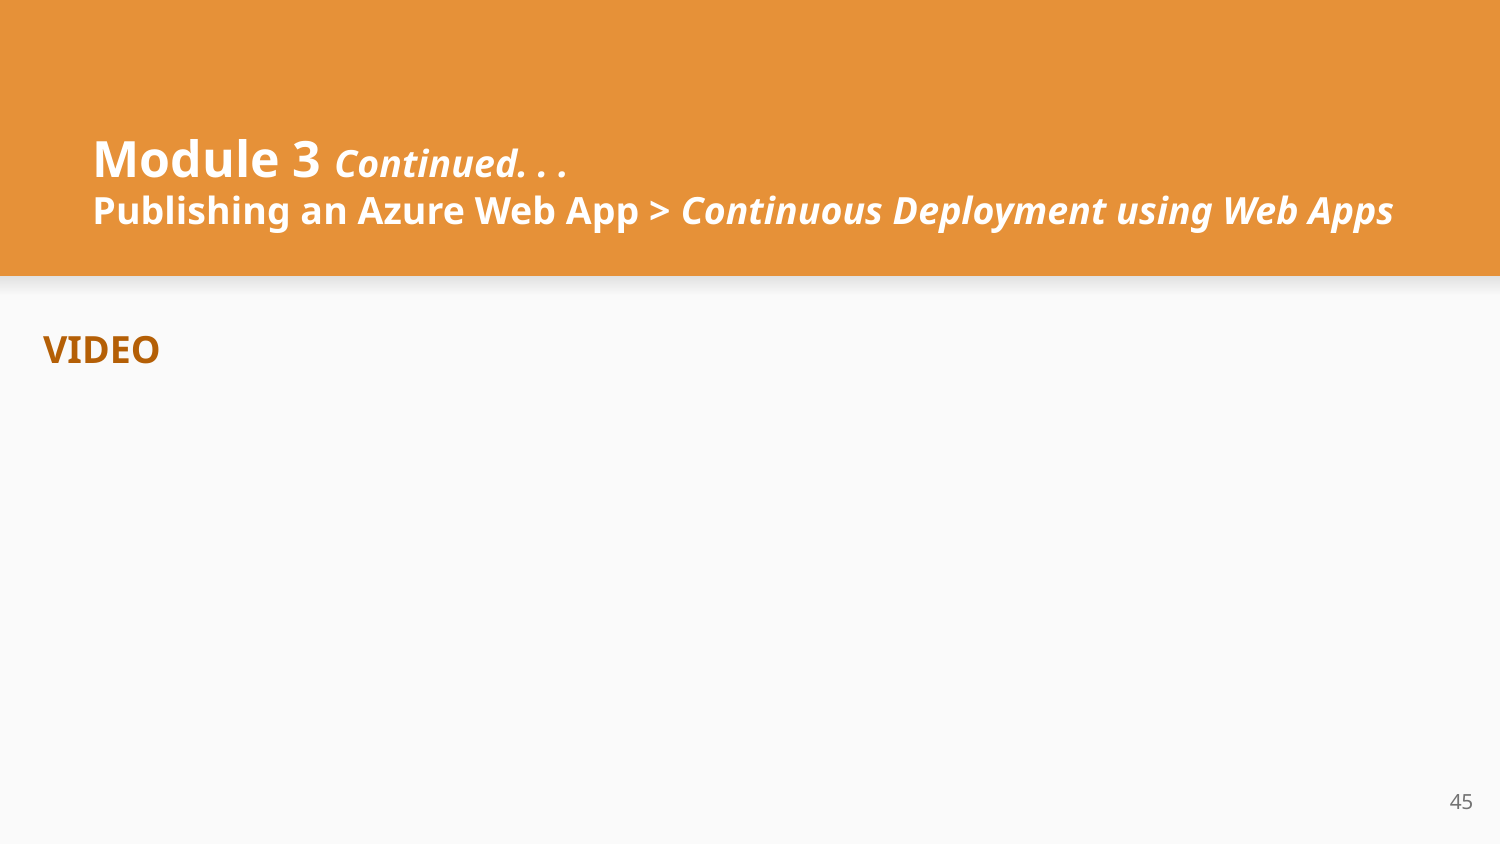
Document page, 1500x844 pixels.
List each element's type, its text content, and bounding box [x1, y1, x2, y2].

slide_number ‹#› [1398, 770, 1489, 835]
title Module 3 Continued. . . Publishing an Azure Web App > Continuous Deployment using Web Apps [77, 20, 1433, 248]
text_box VIDEO [28, 293, 1477, 819]
